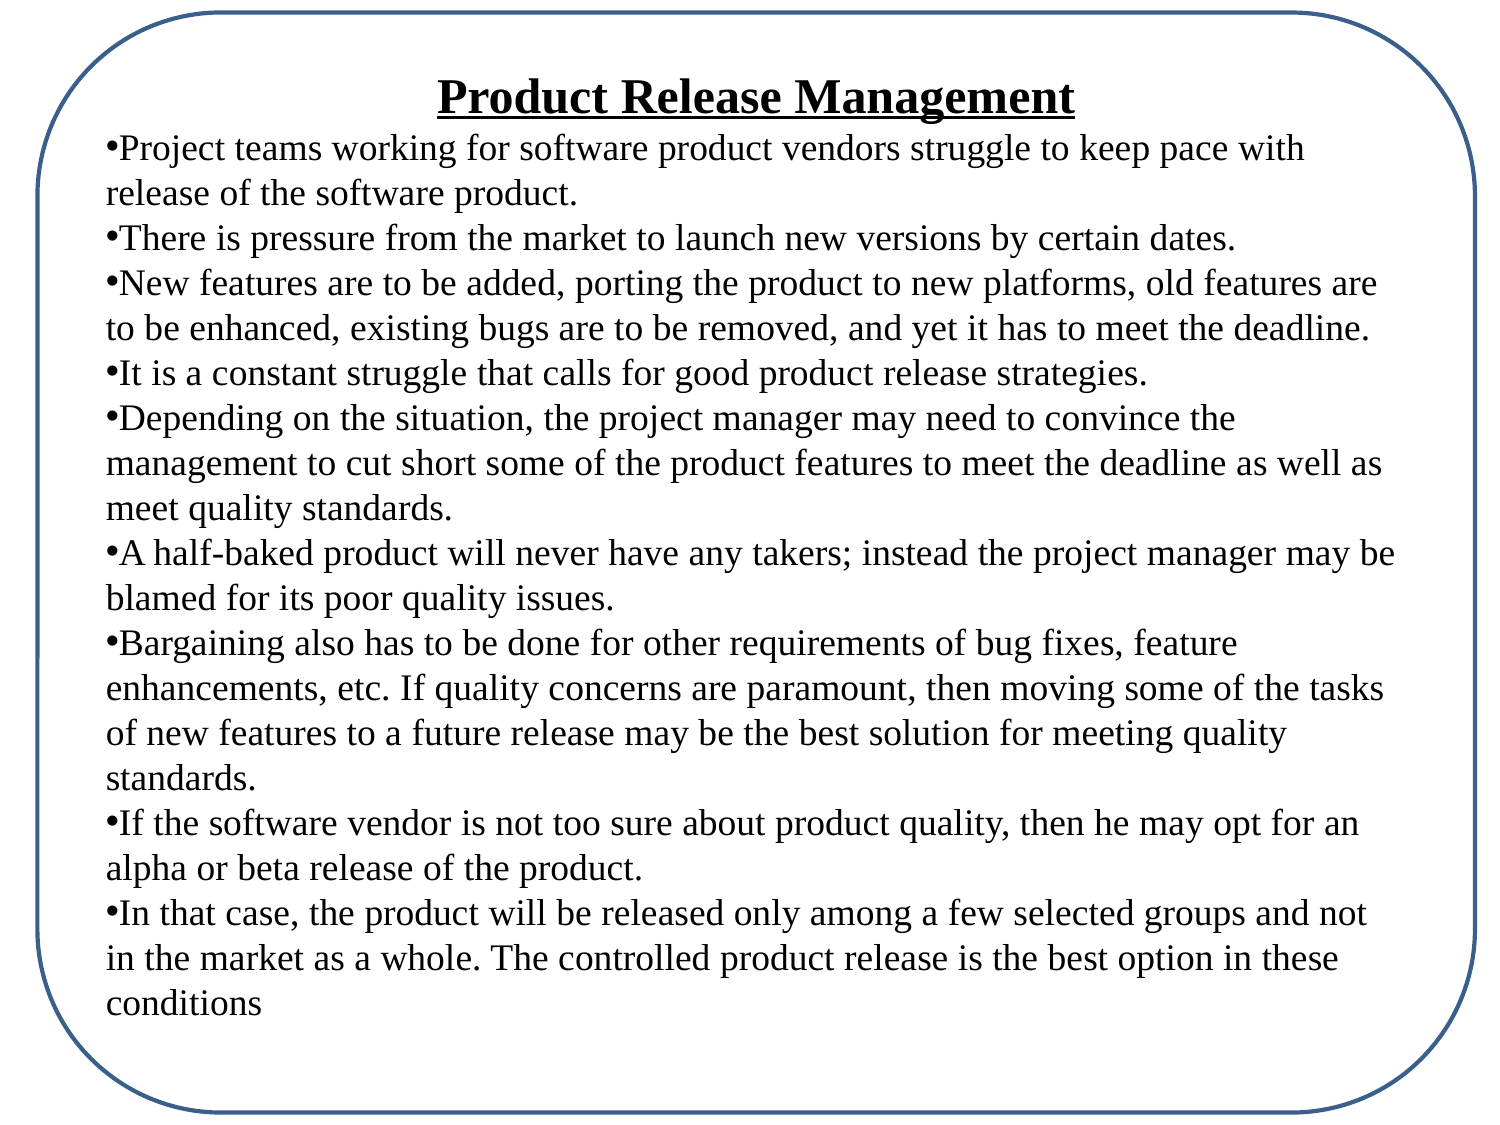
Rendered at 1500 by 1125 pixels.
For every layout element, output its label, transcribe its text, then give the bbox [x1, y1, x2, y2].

text_box Product Release Management Project teams working for software product vendors struggle to keep pace with release of the software product. There is pressure from the market to launch new versions by certain dates. New features are to be added, porting the product to new platforms, old features are to be enhanced, existing bugs are to be removed, and yet it has to meet the deadline. It is a constant struggle that calls for good product release strategies. Depending on the situation, the project manager may need to convince the management to cut short some of the product features to meet the deadline as well as meet quality standards. A half-baked product will never have any takers; instead the project manager may be blamed for its poor quality issues. Bargaining also has to be done for other requirements of bug fixes, feature enhancements, etc. If quality concerns are paramount, then moving some of the tasks of new features to a future release may be the best solution for meeting quality standards. If the software vendor is not too sure about product quality, then he may opt for an alpha or beta release of the product. In that case, the product will be released only among a few selected groups and not in the market as a whole. The controlled product release is the best option in these conditions [35, 10, 1478, 1115]
